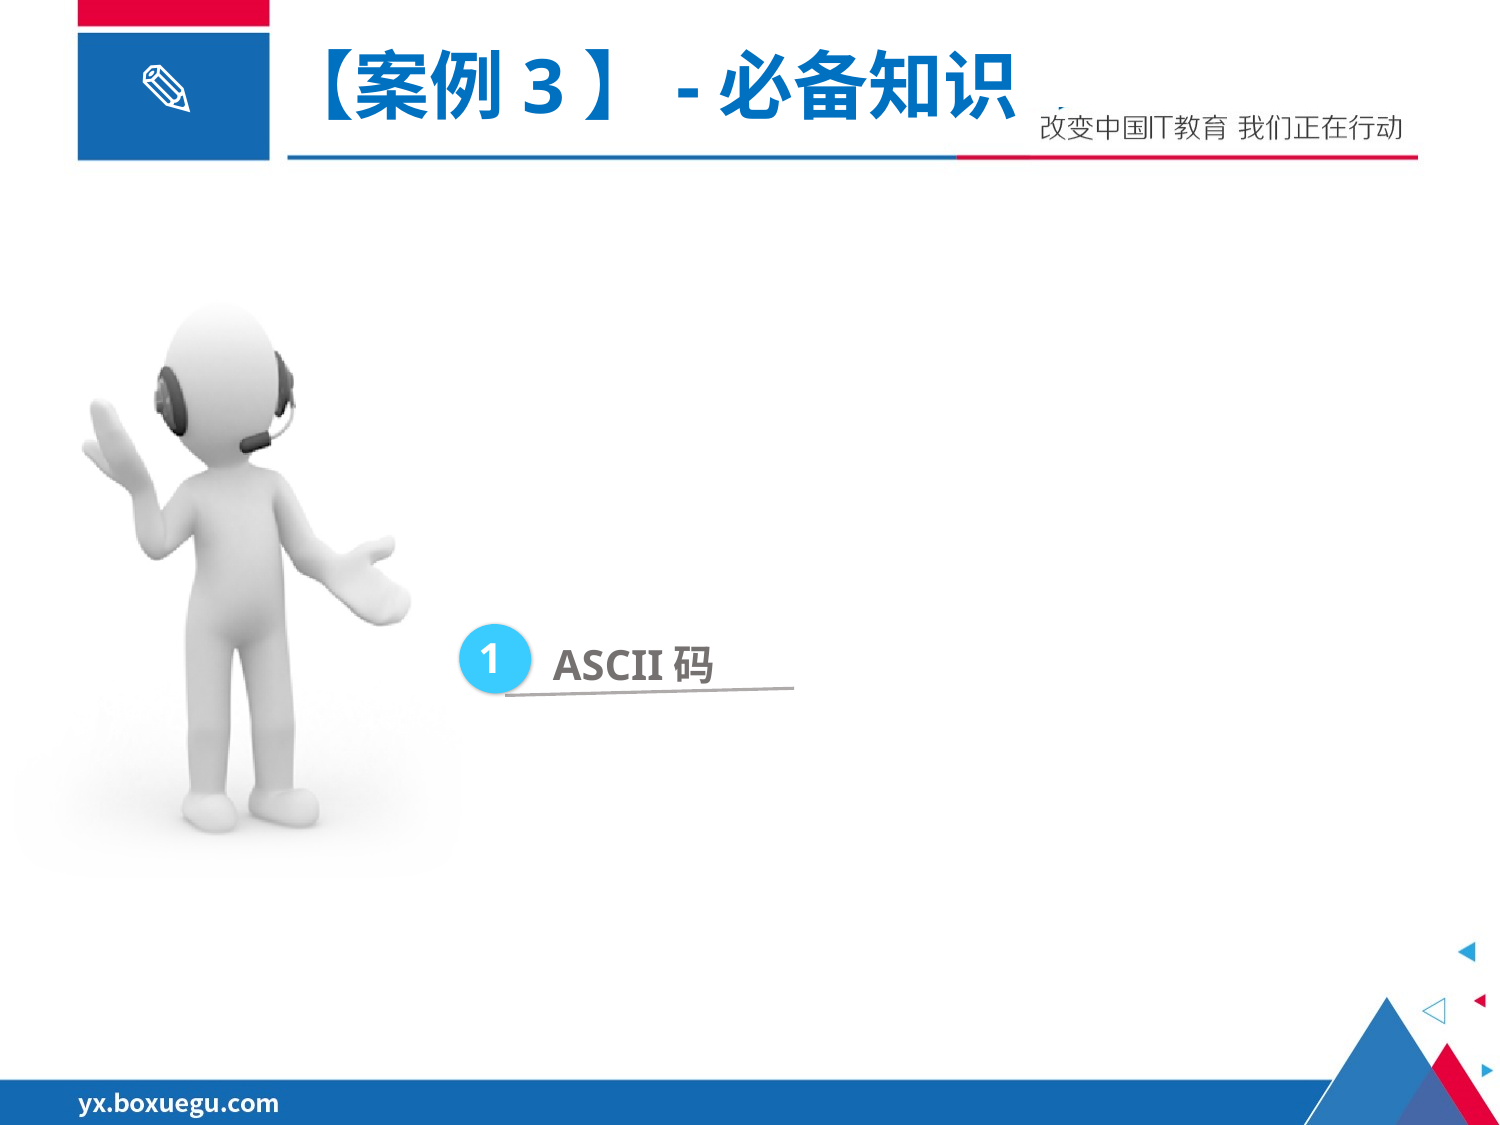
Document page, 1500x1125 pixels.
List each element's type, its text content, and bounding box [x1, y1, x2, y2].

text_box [505, 688, 795, 696]
picture [0, 1, 1500, 1125]
text_box ASCII码 [538, 616, 888, 696]
text_box 【案例3】-必备知识 [264, 20, 1110, 147]
